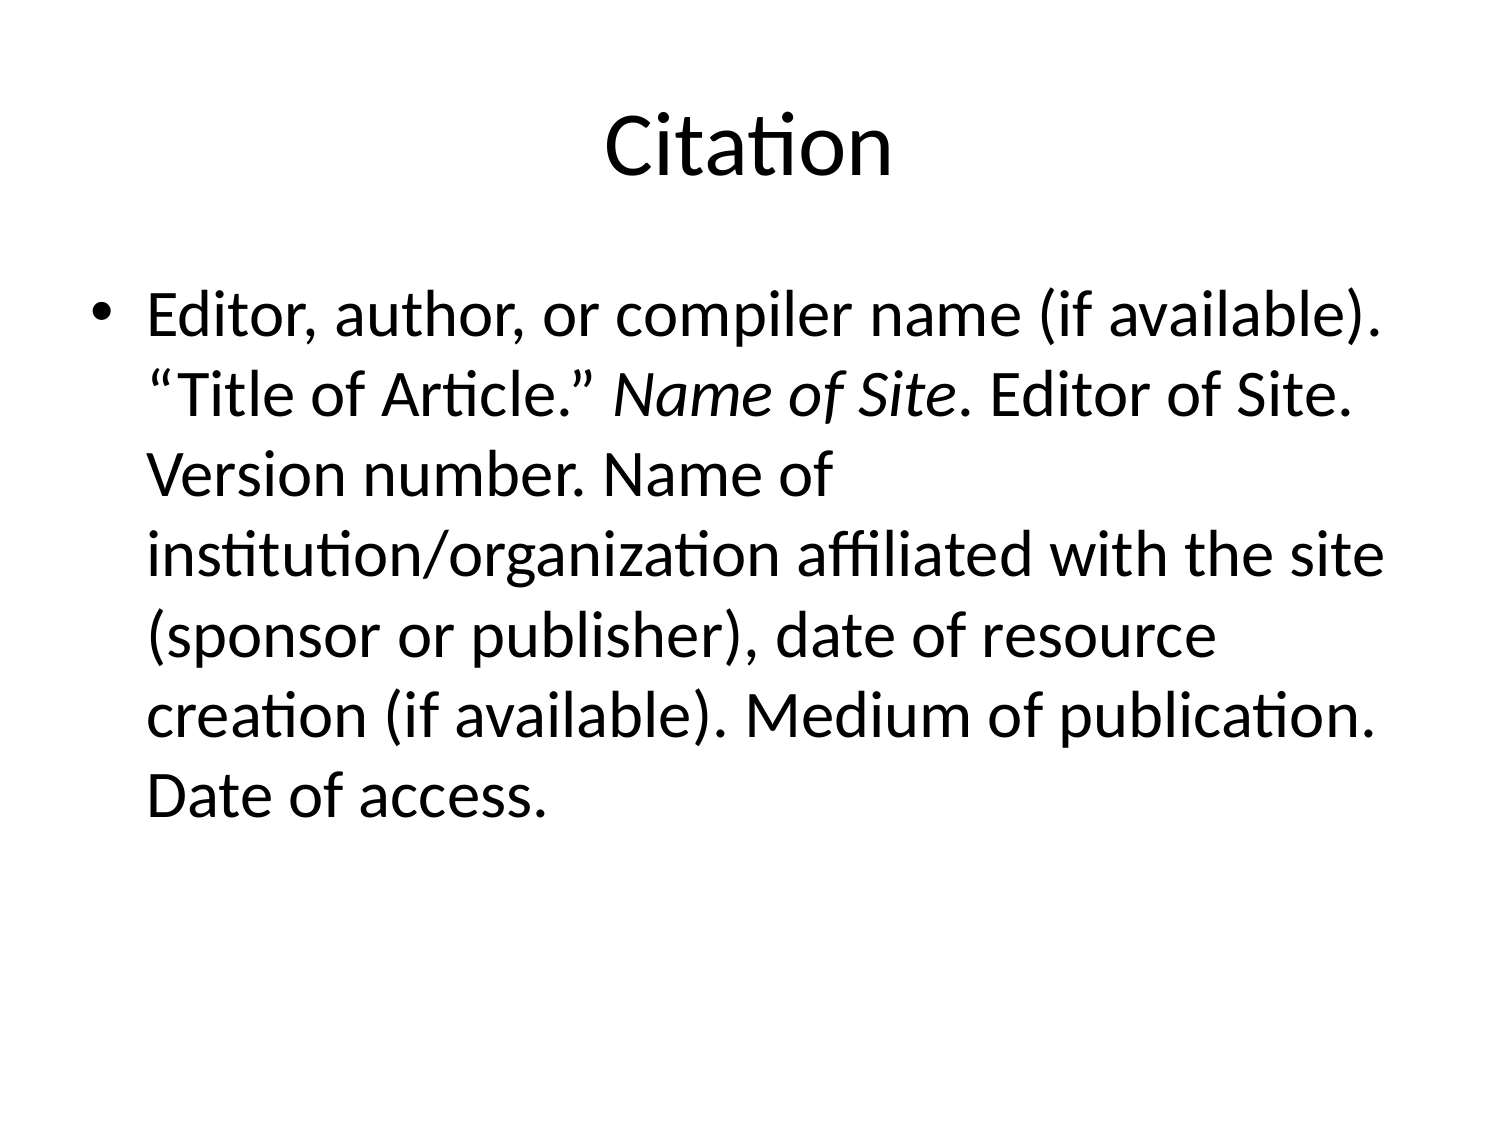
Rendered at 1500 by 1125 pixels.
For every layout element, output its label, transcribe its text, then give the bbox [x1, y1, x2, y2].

list Editor, author, or compiler name (if available). “Title of Article.” Name of Site. Editor of Site. Version number. Name of institution/organization affiliated with the site (sponsor or publisher), date of resource creation (if available). Medium of publication. Date of access. [75, 262, 1425, 1075]
title Citation [75, 45, 1425, 233]
